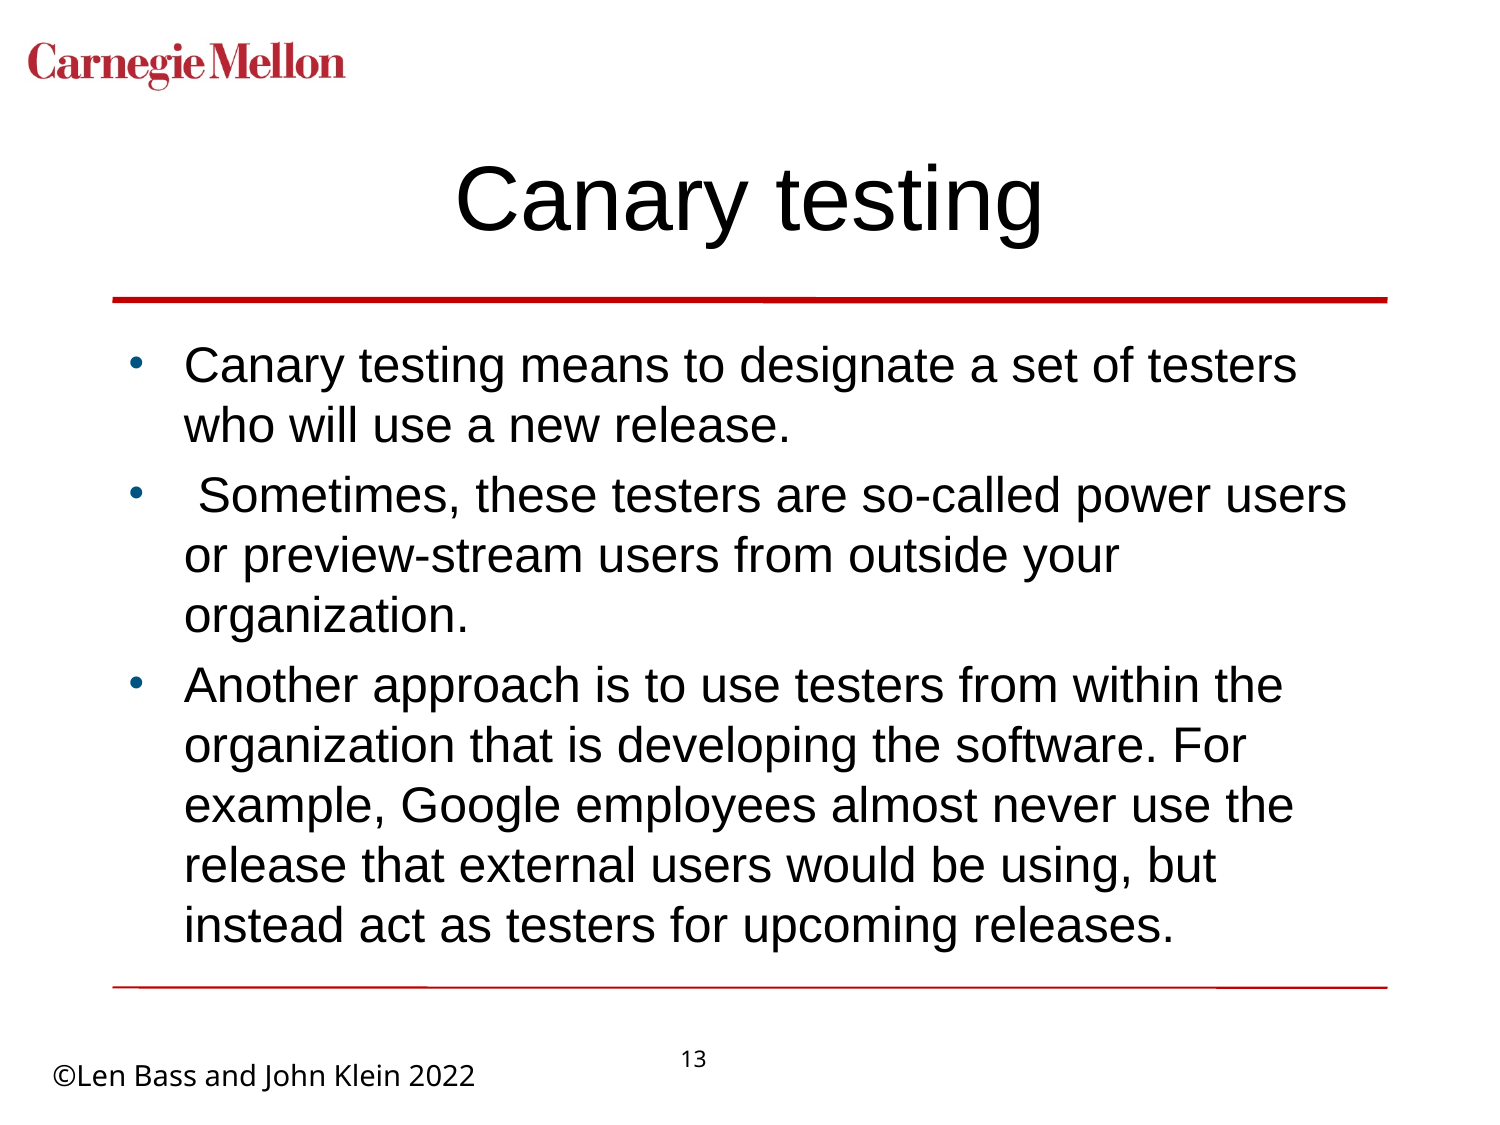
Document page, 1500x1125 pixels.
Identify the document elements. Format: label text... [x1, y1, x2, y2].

title Canary testing [112, 99, 1388, 288]
list Canary testing means to designate a set of testers who will use a new release. Sometimes, these testers are so-called power users or preview-stream users from outside your organization. Another approach is to use testers from within the organization that is developing the software. For example, Google employees almost never use the release that external users would be using, but instead act as testers for upcoming releases. [112, 324, 1388, 988]
picture [24, 37, 349, 92]
